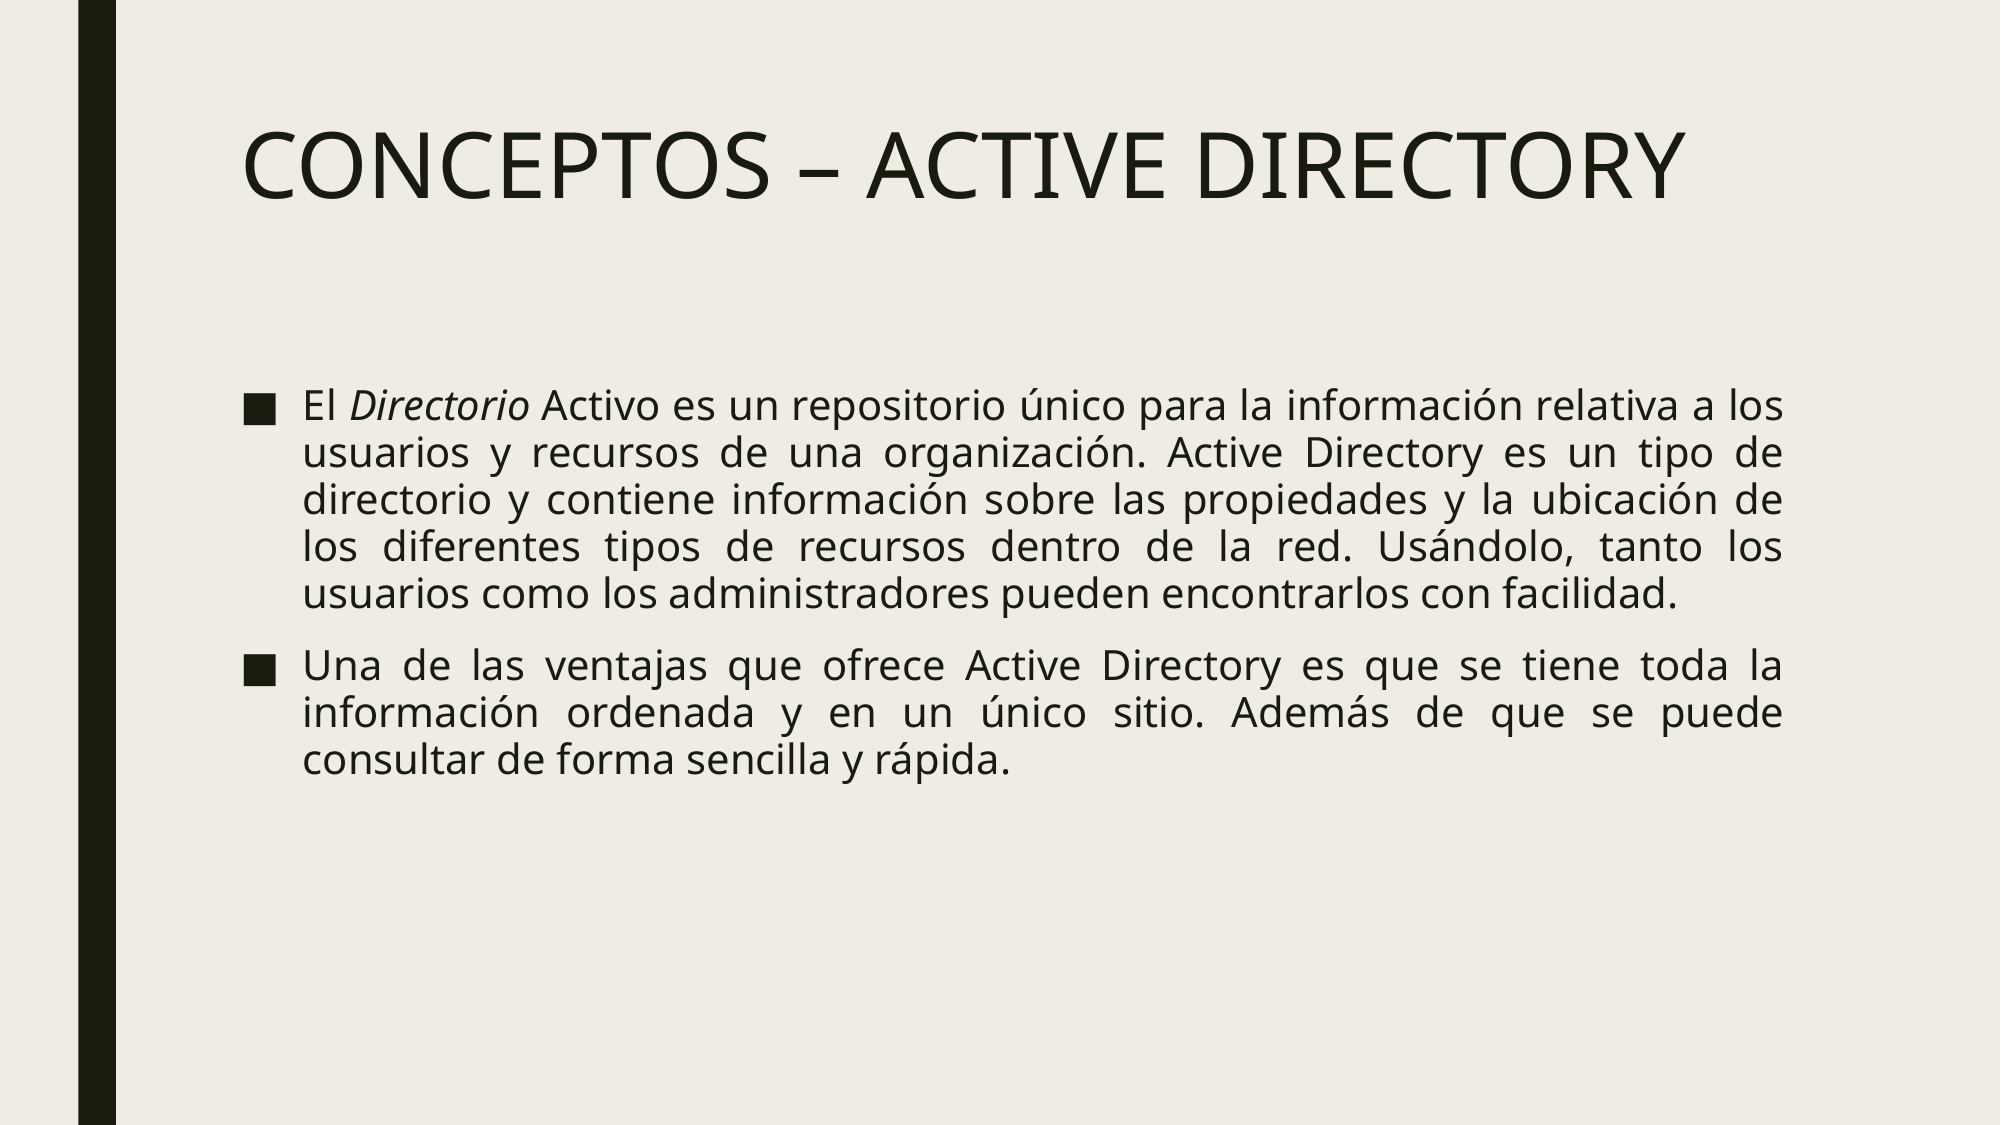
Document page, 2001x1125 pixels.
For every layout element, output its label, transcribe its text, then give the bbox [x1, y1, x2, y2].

title CONCEPTOS – ACTIVE DIRECTORY [225, 112, 1800, 357]
list El Directorio Activo es un repositorio único para la información relativa a los usuarios y recursos de una organización. Active Directory es un tipo de directorio y contiene información sobre las propiedades y la ubicación de los diferentes tipos de recursos dentro de la red. Usándolo, tanto los usuarios como los administradores pueden encontrarlos con facilidad. Una de las ventajas que ofrece Active Directory es que se tiene toda la información ordenada y en un único sitio. Además de que se puede consultar de forma sencilla y rápida. [225, 375, 1800, 963]
